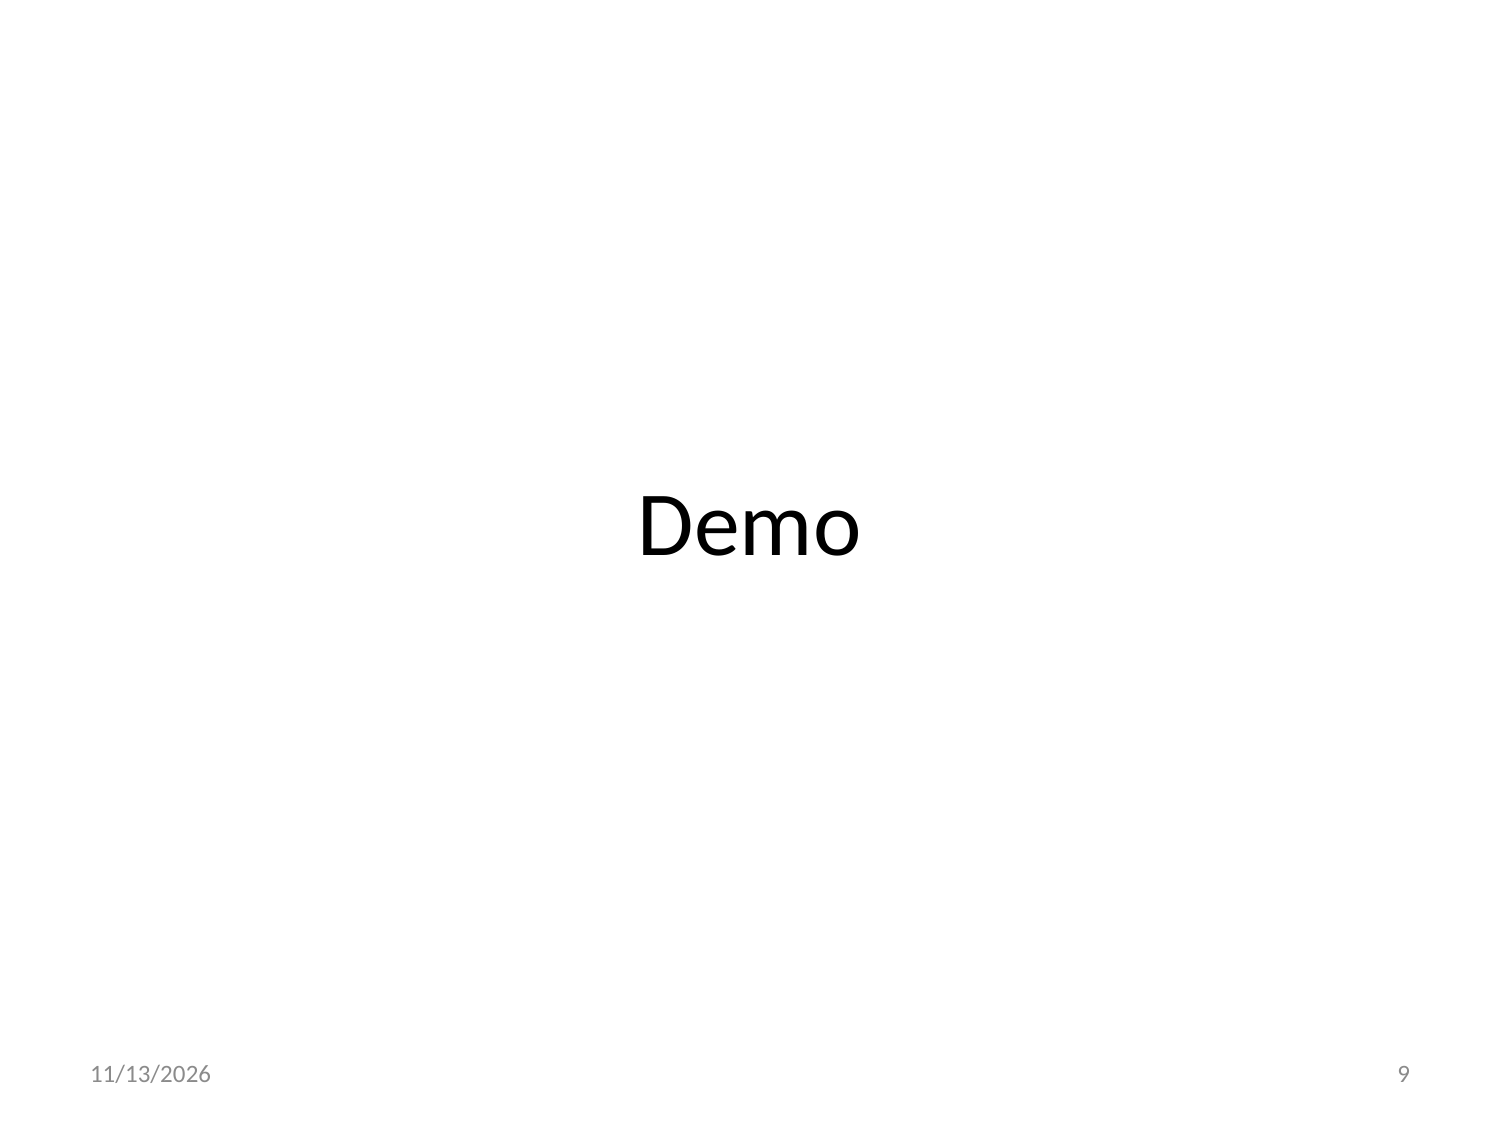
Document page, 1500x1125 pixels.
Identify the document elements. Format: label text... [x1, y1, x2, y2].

slide_number 9 [1074, 1042, 1425, 1103]
title Demo [75, 425, 1425, 613]
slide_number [75, 1042, 425, 1103]
